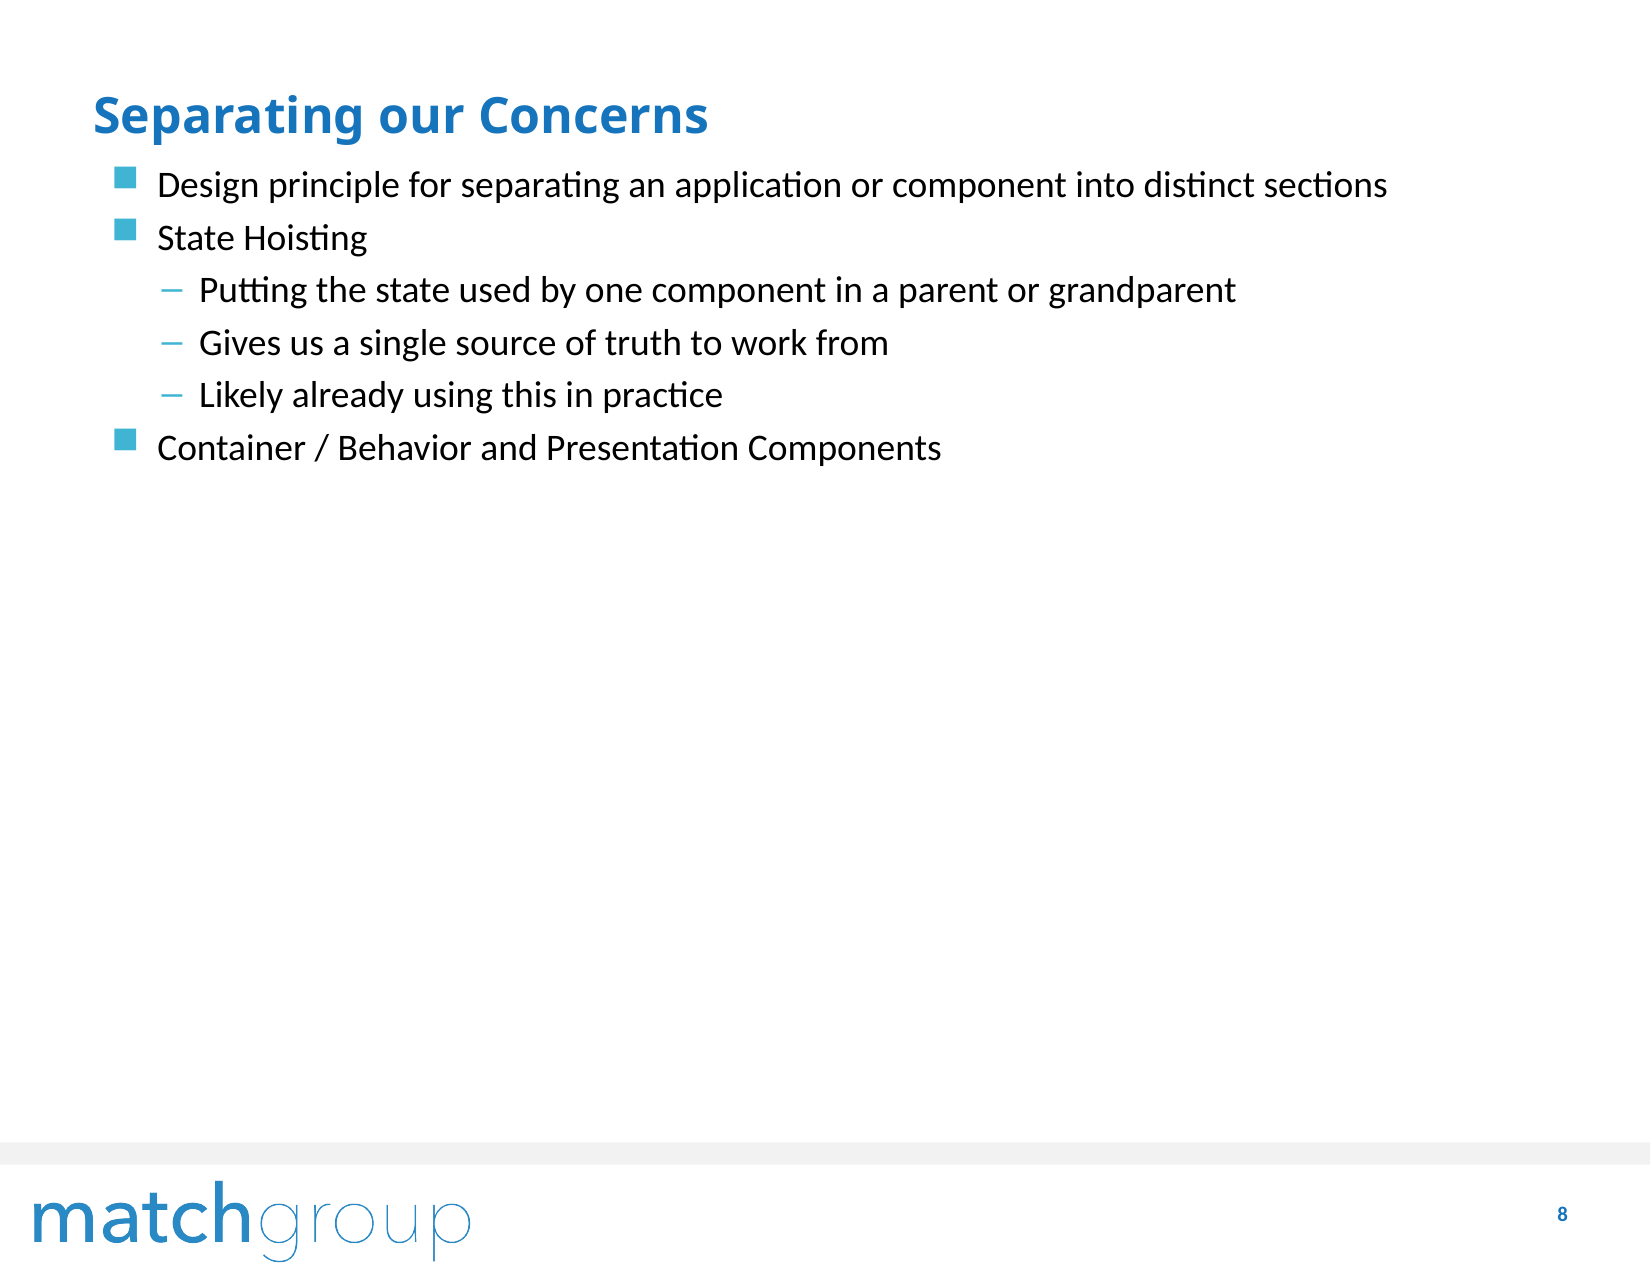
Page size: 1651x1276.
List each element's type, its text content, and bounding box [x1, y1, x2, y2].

slide_number 8 [1509, 1198, 1568, 1227]
picture [23, 1177, 474, 1263]
list Design principle for separating an application or component into distinct sections State Hoisting Putting the state used by one component in a parent or grandparent Gives us a single source of truth to work from Likely already using this in practice Container / Behavior and Presentation Components [94, 151, 1570, 1089]
title Separating our Concerns [76, 57, 1568, 152]
